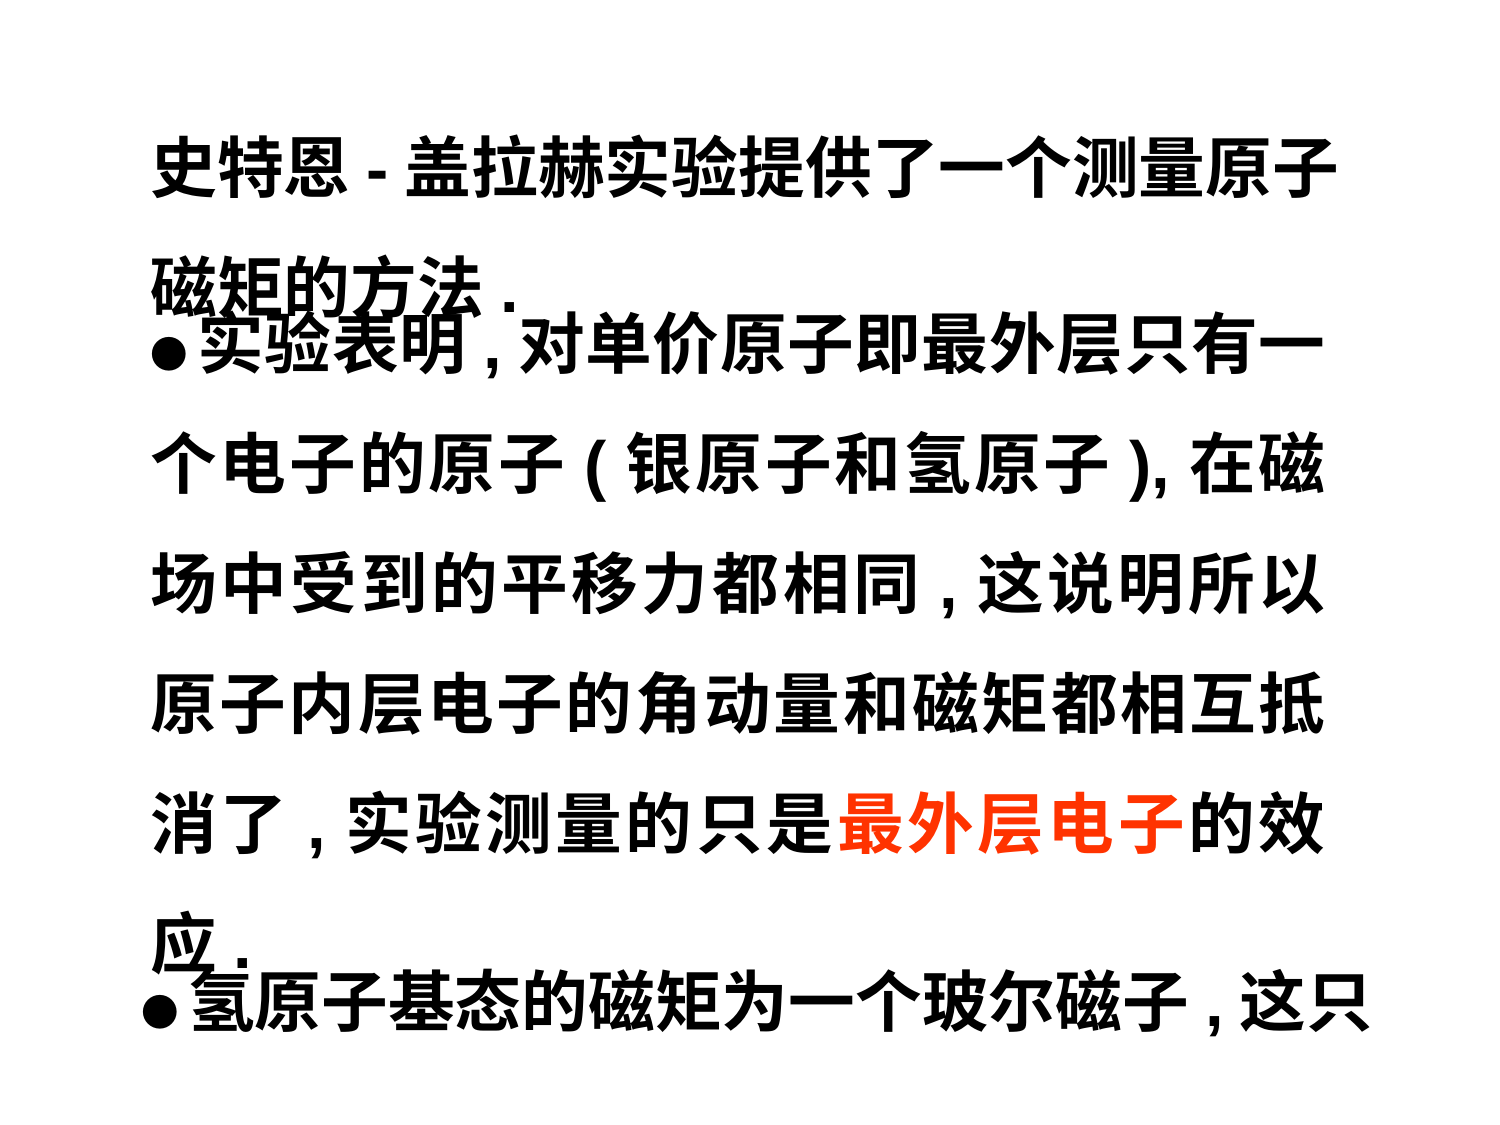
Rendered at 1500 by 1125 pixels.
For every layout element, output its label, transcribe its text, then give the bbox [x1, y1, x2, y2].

text_box ●氢原子基态的磁矩为一个玻尔磁子,这只 [126, 952, 1388, 1048]
text_box ●实验表明,对单价原子即最外层只有一个电子的原子(银原子和氢原子),在磁场中受到的平移力都相同,这说明所以原子内层电子的角动量和磁矩都相互抵消了,实验测量的只是最外层电子的效应. [135, 254, 1341, 952]
text_box 史特恩-盖拉赫实验提供了一个测量原子磁矩的方法. [135, 78, 1365, 333]
